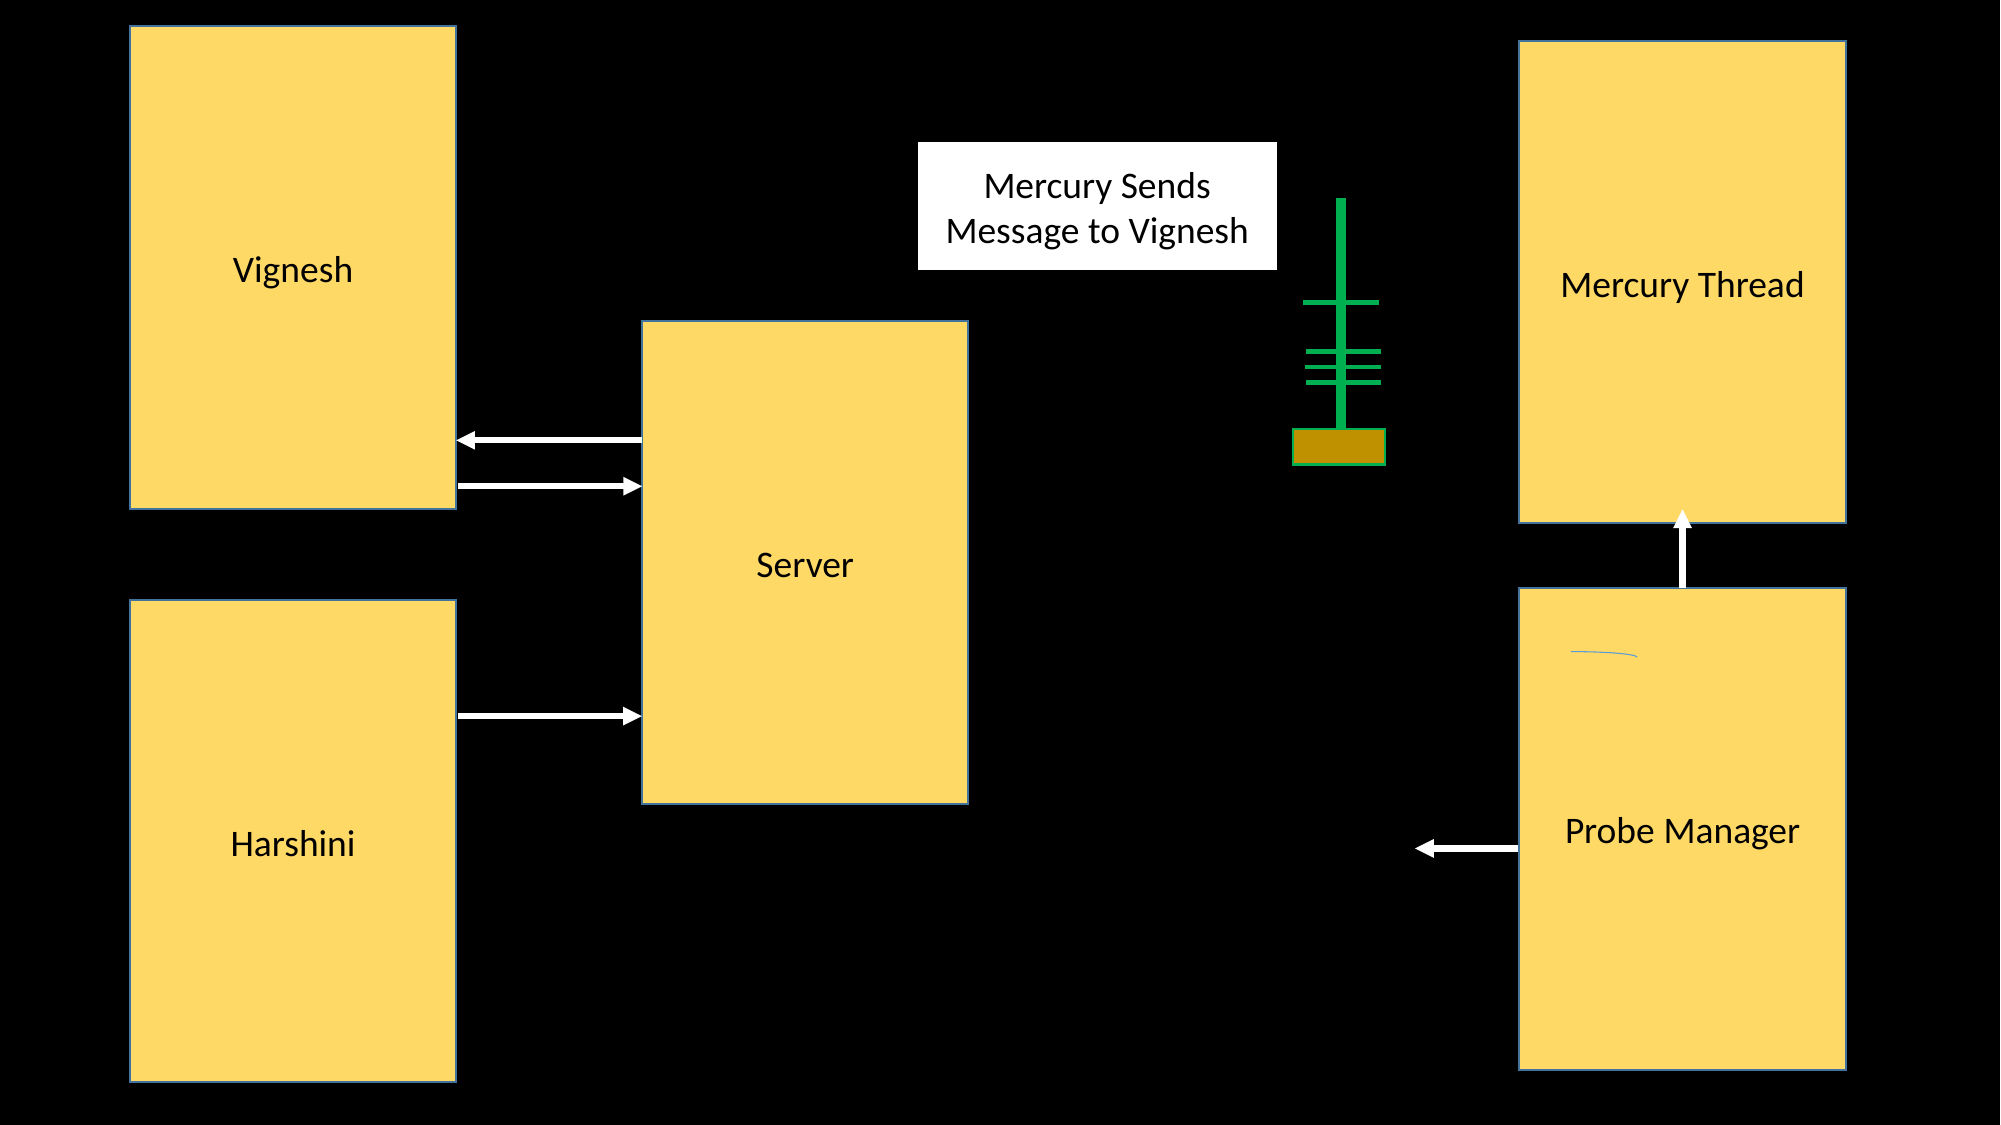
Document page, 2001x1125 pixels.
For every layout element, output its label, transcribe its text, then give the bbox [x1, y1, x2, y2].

text_box Vignesh [129, 25, 457, 510]
text_box Mercury Thread [1518, 40, 1847, 524]
text_box Probe Manager [1518, 587, 1847, 1071]
text_box Server [641, 320, 969, 805]
text_box Mercury Sends Message to Vignesh [916, 140, 1279, 272]
text_box [1570, 651, 1638, 658]
text_box Harshini [129, 599, 457, 1083]
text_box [1292, 198, 1385, 465]
